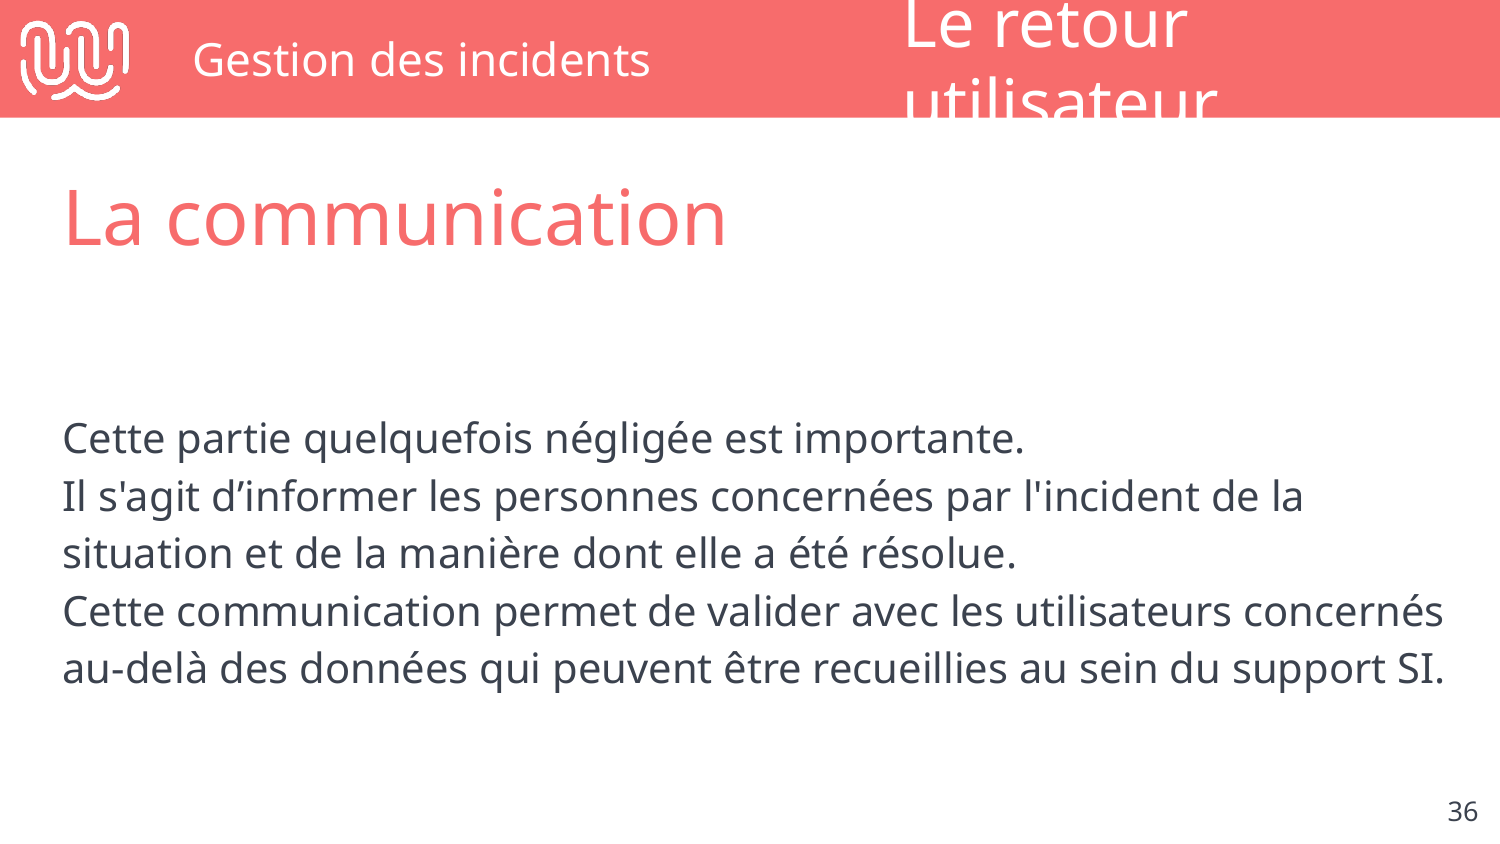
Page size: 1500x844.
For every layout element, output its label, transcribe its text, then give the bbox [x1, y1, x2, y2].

title Gestion des incidents [192, 0, 896, 118]
slide_number ‹#› [1403, 779, 1494, 844]
list Cette partie quelquefois négligée est importante. Il s'agit d’informer les personnes concernées par l'incident de la situation et de la manière dont elle a été résolue. Cette communication permet de valider avec les utilisateurs concernés au-delà des données qui peuvent être recueillies au sein du support SI. [62, 281, 1452, 816]
picture [20, 20, 134, 101]
title La communication [62, 168, 1452, 256]
subtitle Le retour utilisateur [902, 31, 1479, 91]
